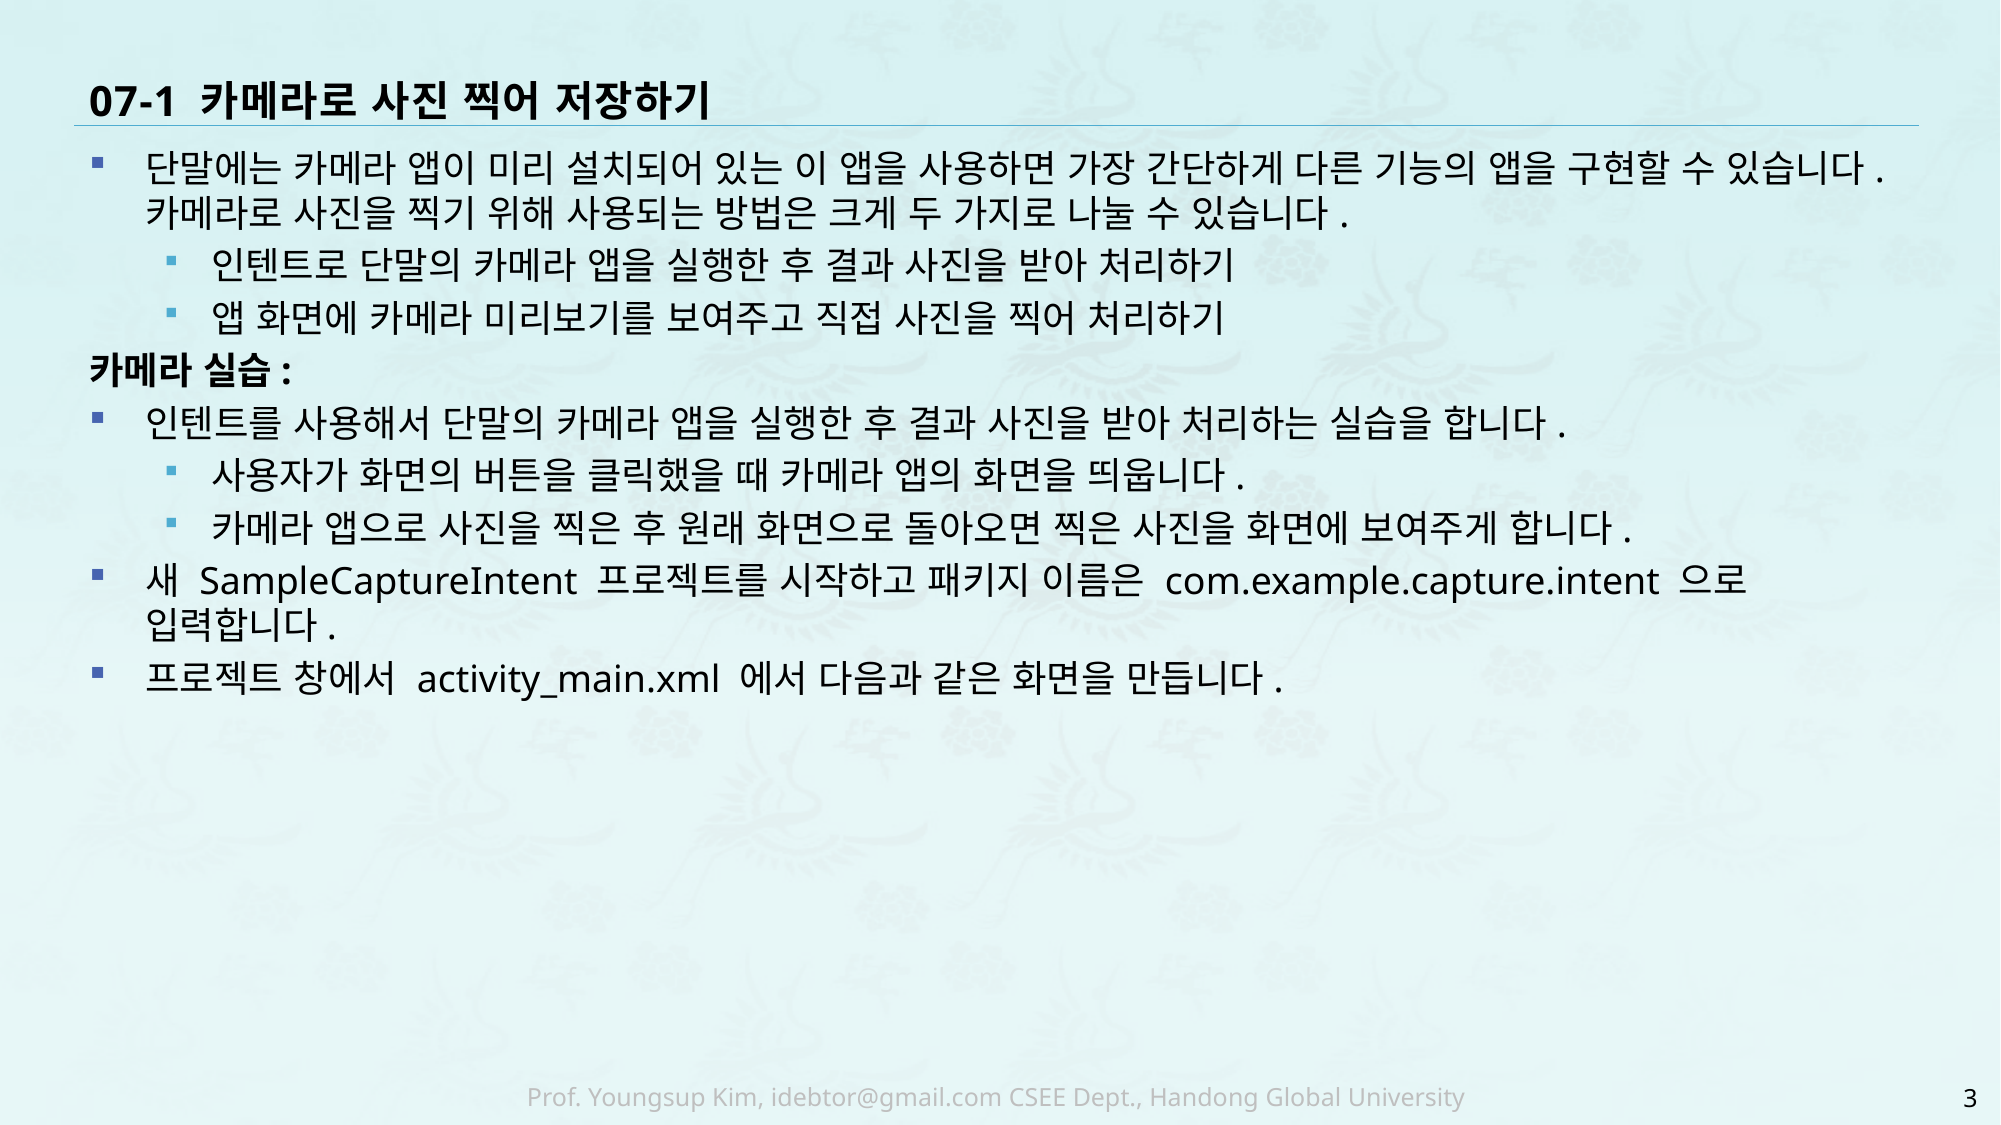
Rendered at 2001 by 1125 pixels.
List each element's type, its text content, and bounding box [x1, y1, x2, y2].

title 07-1 카메라로 사진 찍어 저장하기 [74, 62, 1920, 137]
list 단말에는 카메라 앱이 미리 설치되어 있는 이 앱을 사용하면 가장 간단하게 다른 기능의 앱을 구현할 수 있습니다. 카메라로 사진을 찍기 위해 사용되는 방법은 크게 두 가지로 나눌 수 있습니다. 인텐트로 단말의 카메라 앱을 실행한 후 결과 사진을 받아 처리하기 앱 화면에 카메라 미리보기를 보여주고 직접 사진을 찍어 처리하기 카메라 실습: 인텐트를 사용해서 단말의 카메라 앱을 실행한 후 결과 사진을 받아 처리하는 실습을 합니다. 사용자가 화면의 버튼을 클릭했을 때 카메라 앱의 화면을 띄웁니다. 카메라 앱으로 사진을 찍은 후 원래 화면으로 돌아오면 찍은 사진을 화면에 보여주게 합니다. 새 SampleCaptureIntent 프로젝트를 시작하고 패키지 이름은 com.example.capture.intent 으로 입력합니다. 프로젝트 창에서 activity_main.xml 에서 다음과 같은 화면을 만듭니다. [74, 137, 1921, 1066]
slide_number 3 [1816, 1069, 1993, 1125]
